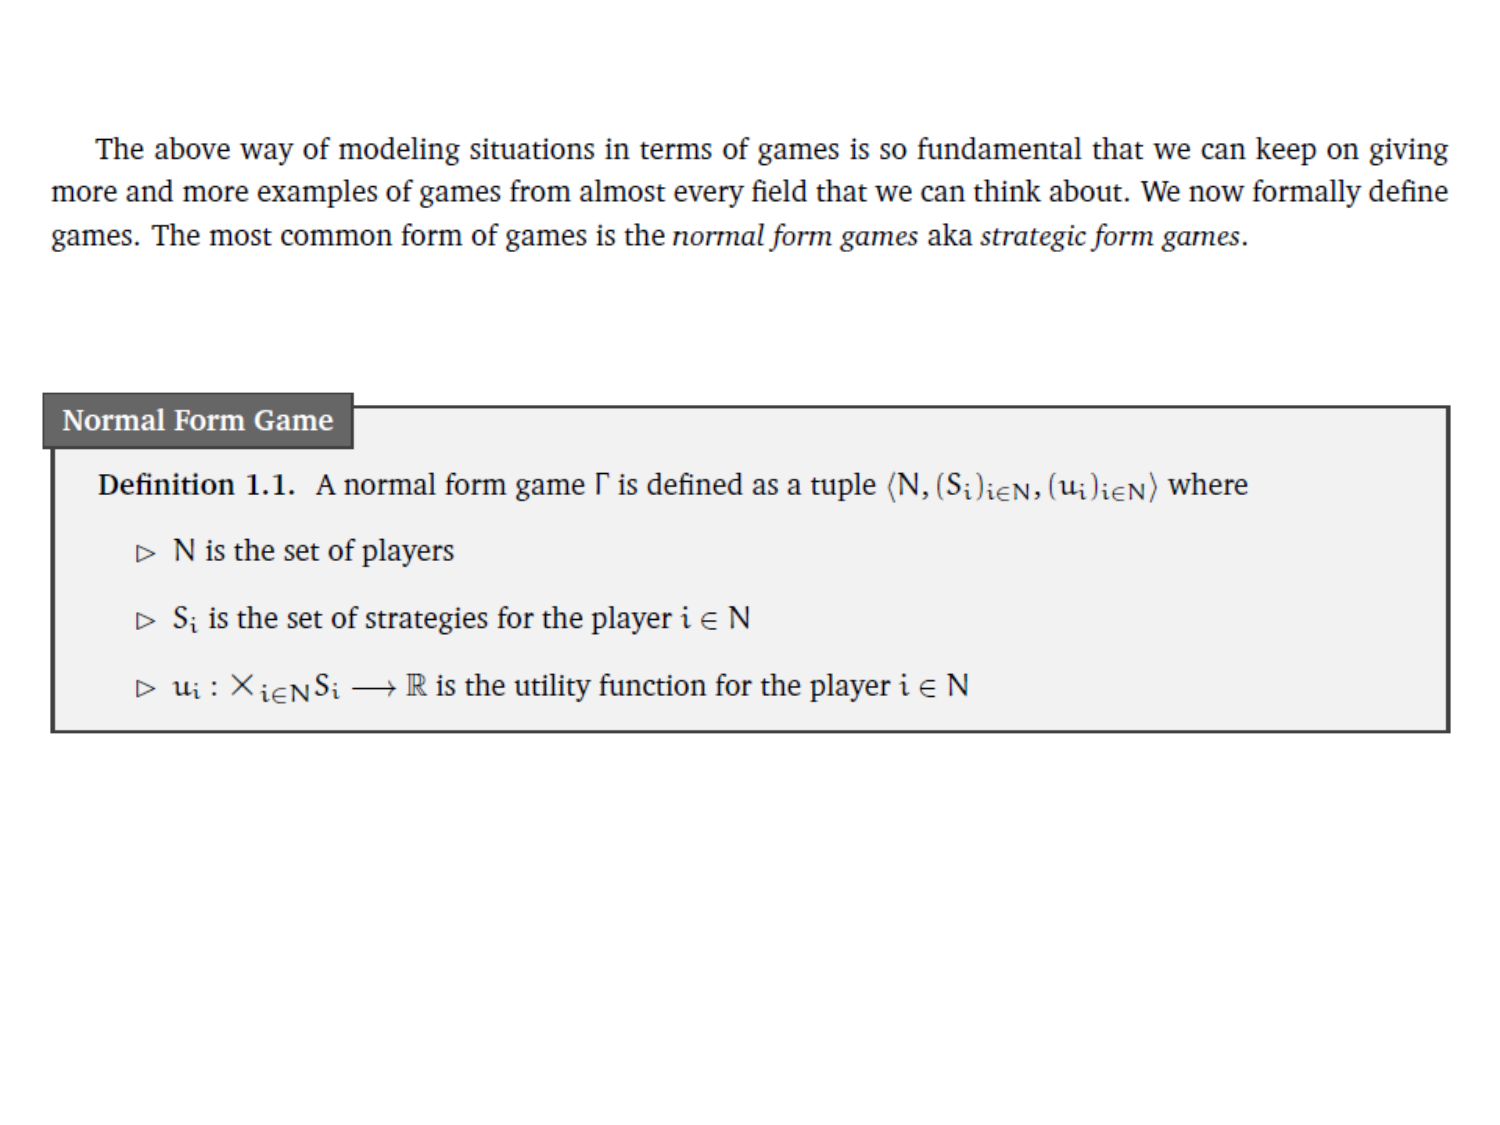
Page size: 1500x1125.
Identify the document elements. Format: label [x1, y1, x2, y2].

picture [47, 127, 1453, 263]
picture [35, 382, 1465, 743]
